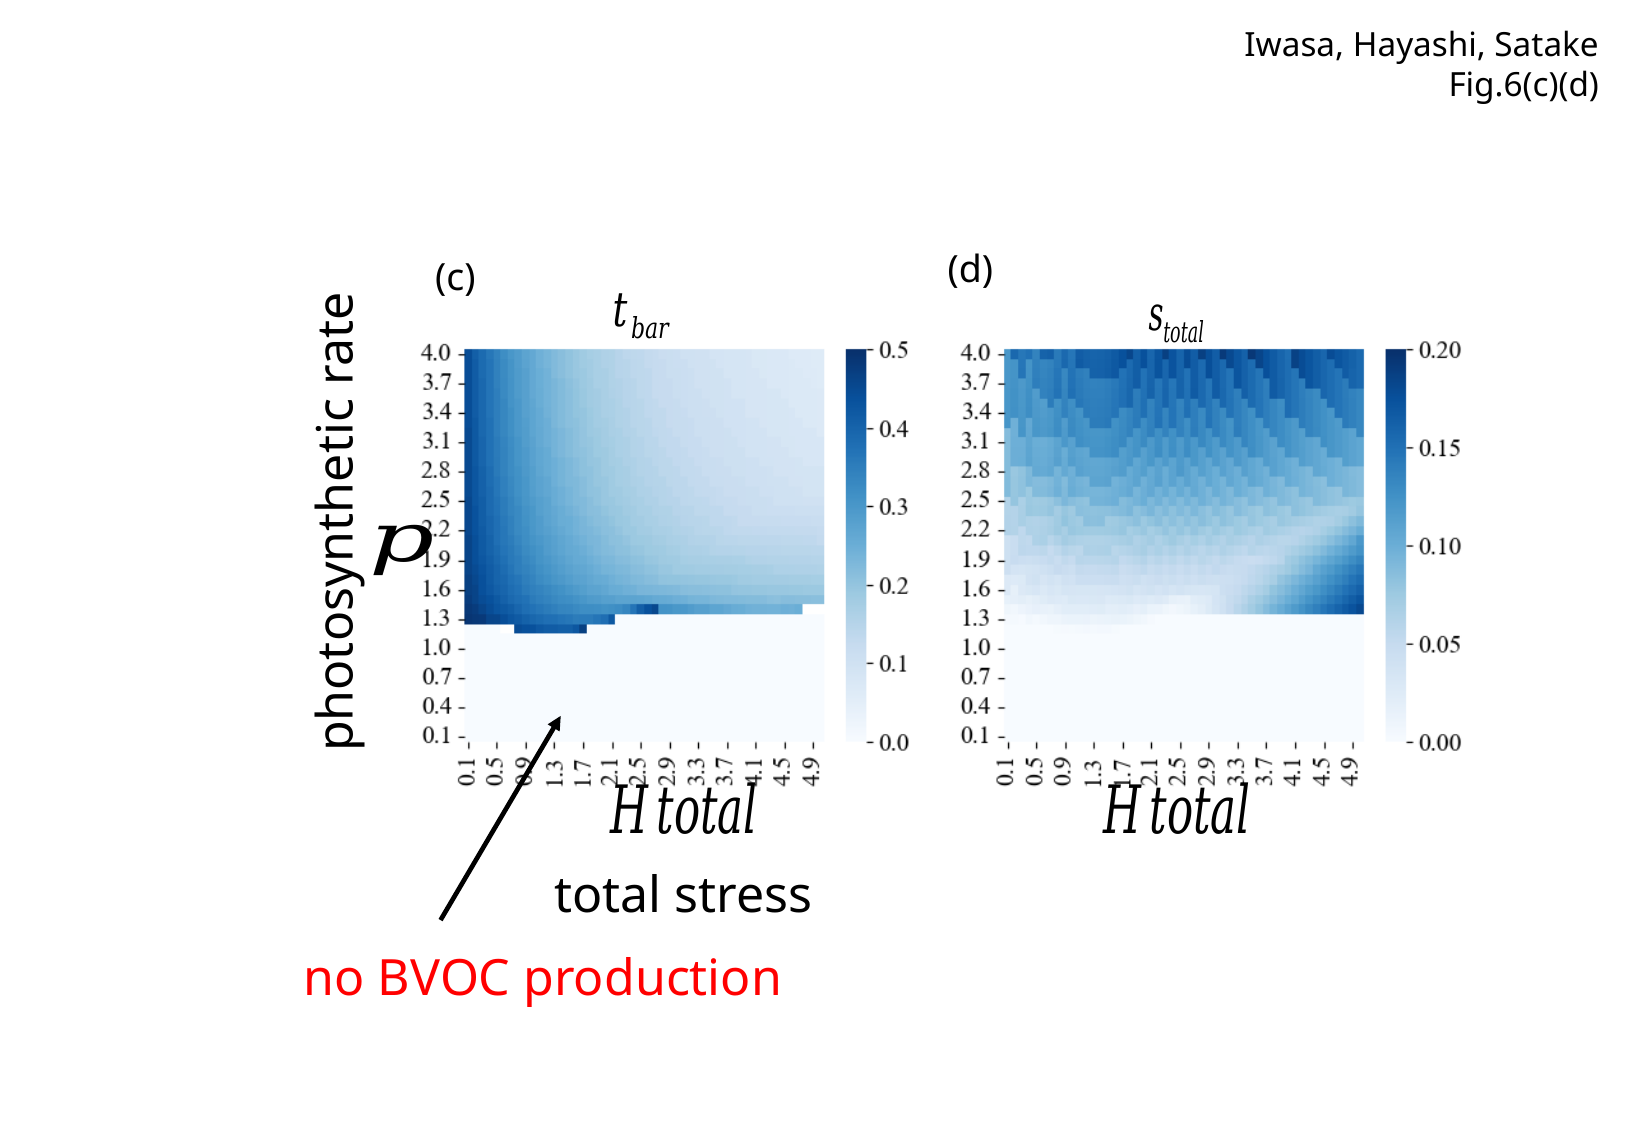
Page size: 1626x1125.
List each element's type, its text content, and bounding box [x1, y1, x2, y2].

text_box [294, 221, 1252, 1014]
picture [1252, 287, 1581, 799]
text_box Iwasa, Hayashi, Satake Fig.6(c)(d) [1229, 16, 1614, 111]
